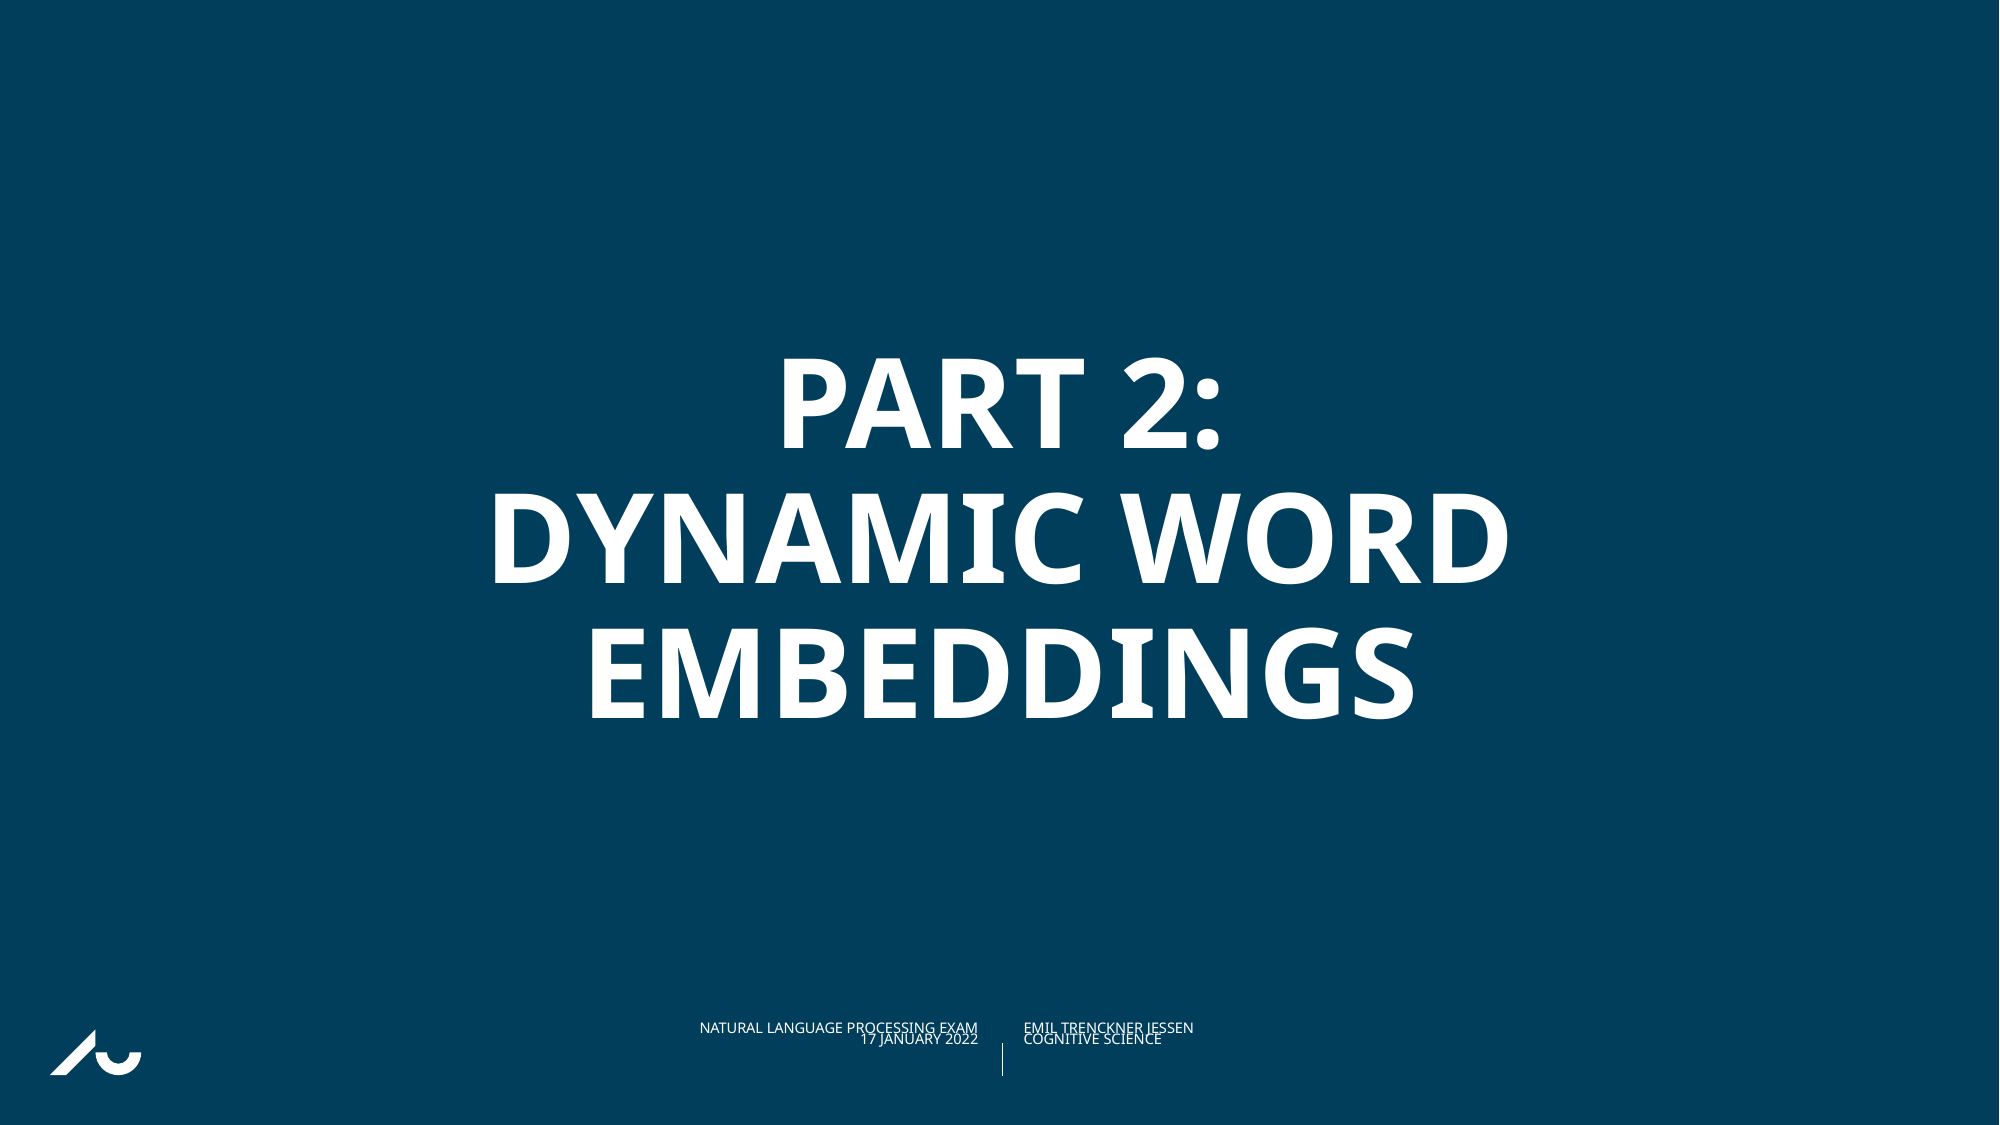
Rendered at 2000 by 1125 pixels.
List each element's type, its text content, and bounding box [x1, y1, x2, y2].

title Part 2: Dynamic Word Embeddings [161, 338, 1839, 749]
